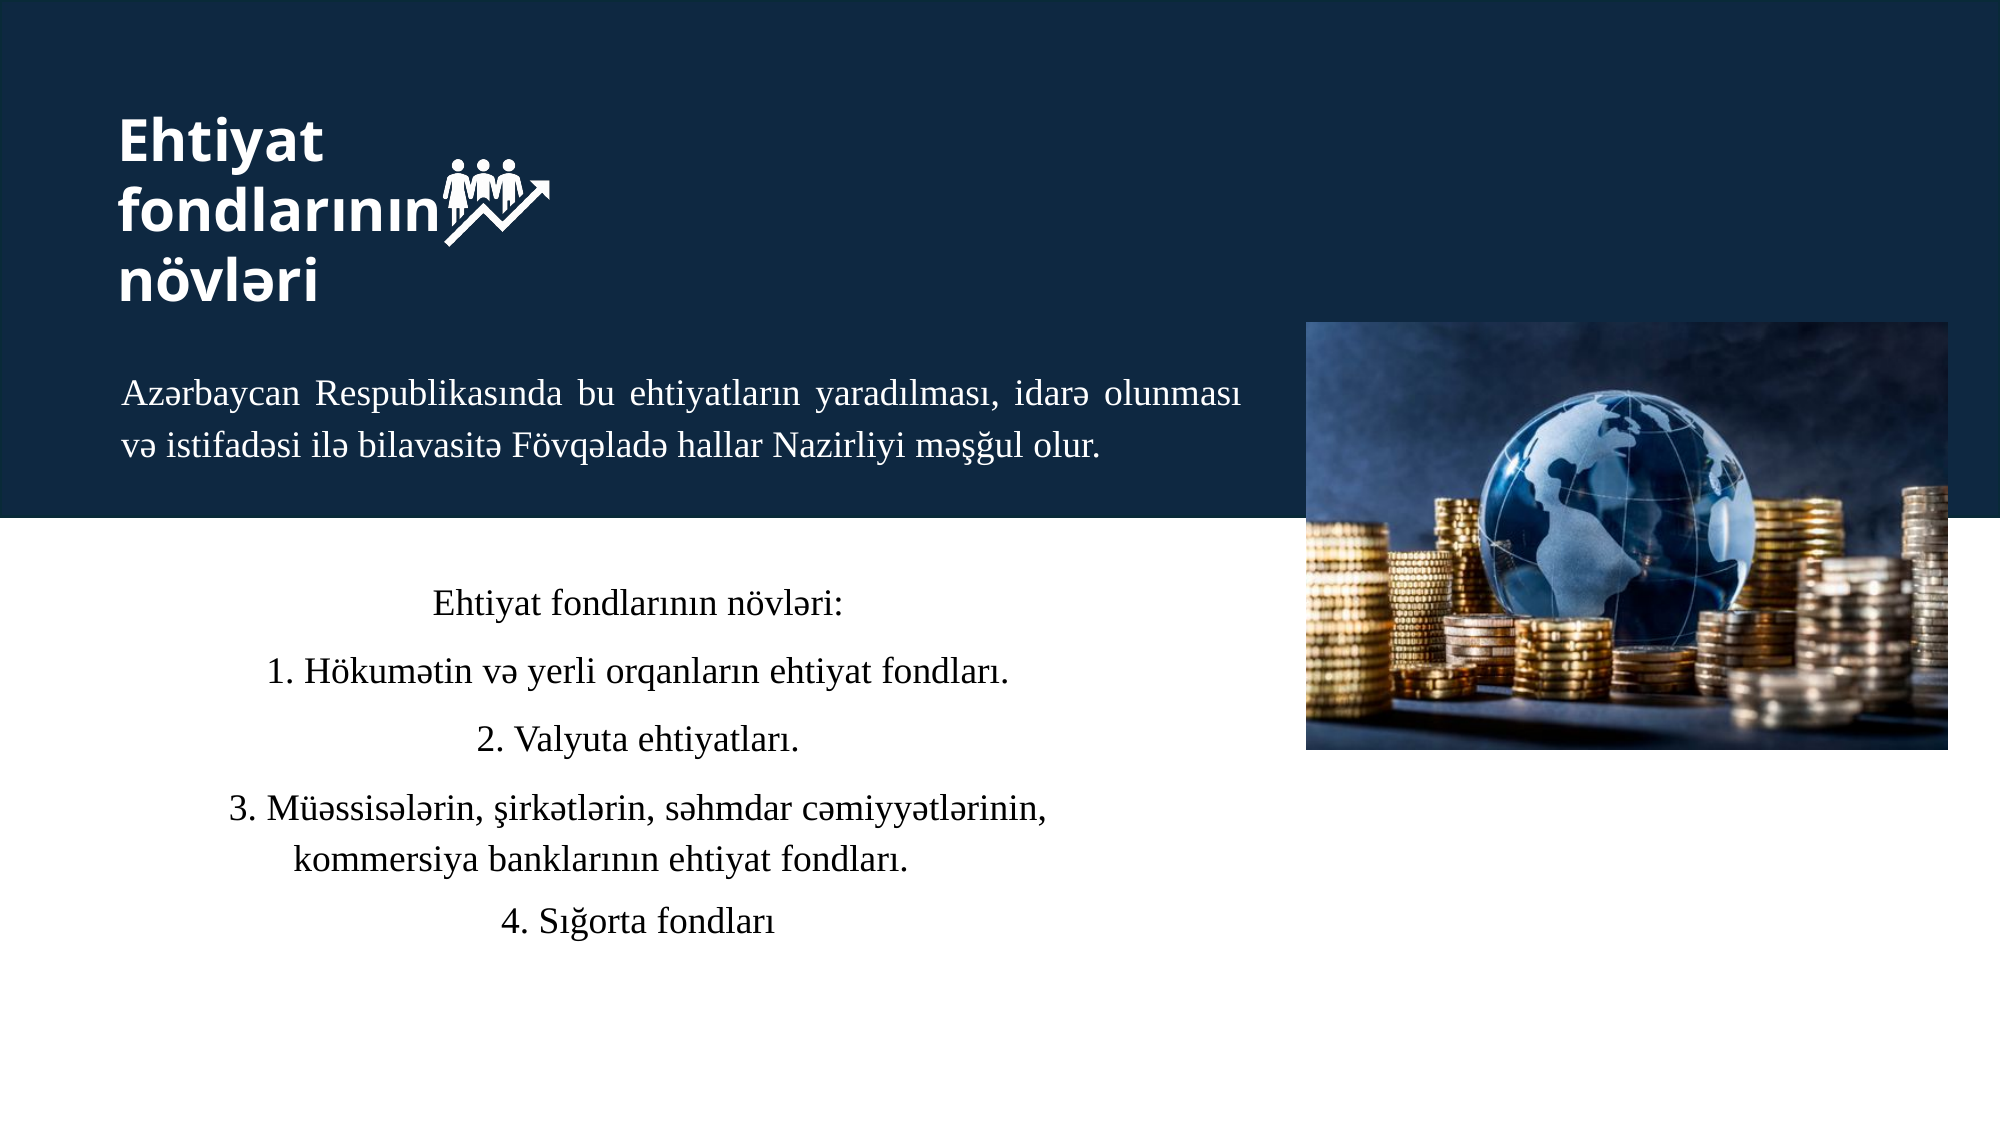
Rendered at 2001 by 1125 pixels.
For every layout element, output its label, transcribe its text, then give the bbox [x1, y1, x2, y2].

text_box Ehtiyat fondlarının növləri [102, 95, 634, 321]
picture [435, 140, 557, 262]
text_box Azərbaycan Respublikasında bu ehtiyatların yaradılması, idarə olunması və istifadəsi ilə bilavasitə Fövqəladə hallar Nazirliyi məşğul olur. [106, 354, 1259, 473]
text_box [0, 0, 2000, 518]
text_box Ehtiyat fondlarının növləri: 1. Hökumətin və yerli orqanların ehtiyat fondları. 2. Valyuta ehtiyatları. 3. Müəssisələrin, şirkətlərin, səhmdar cəmiyyətlərinin, kommersiya banklarının ehtiyat fondları. 4. Sığorta fondları [101, 563, 1102, 949]
picture [1305, 322, 1948, 751]
